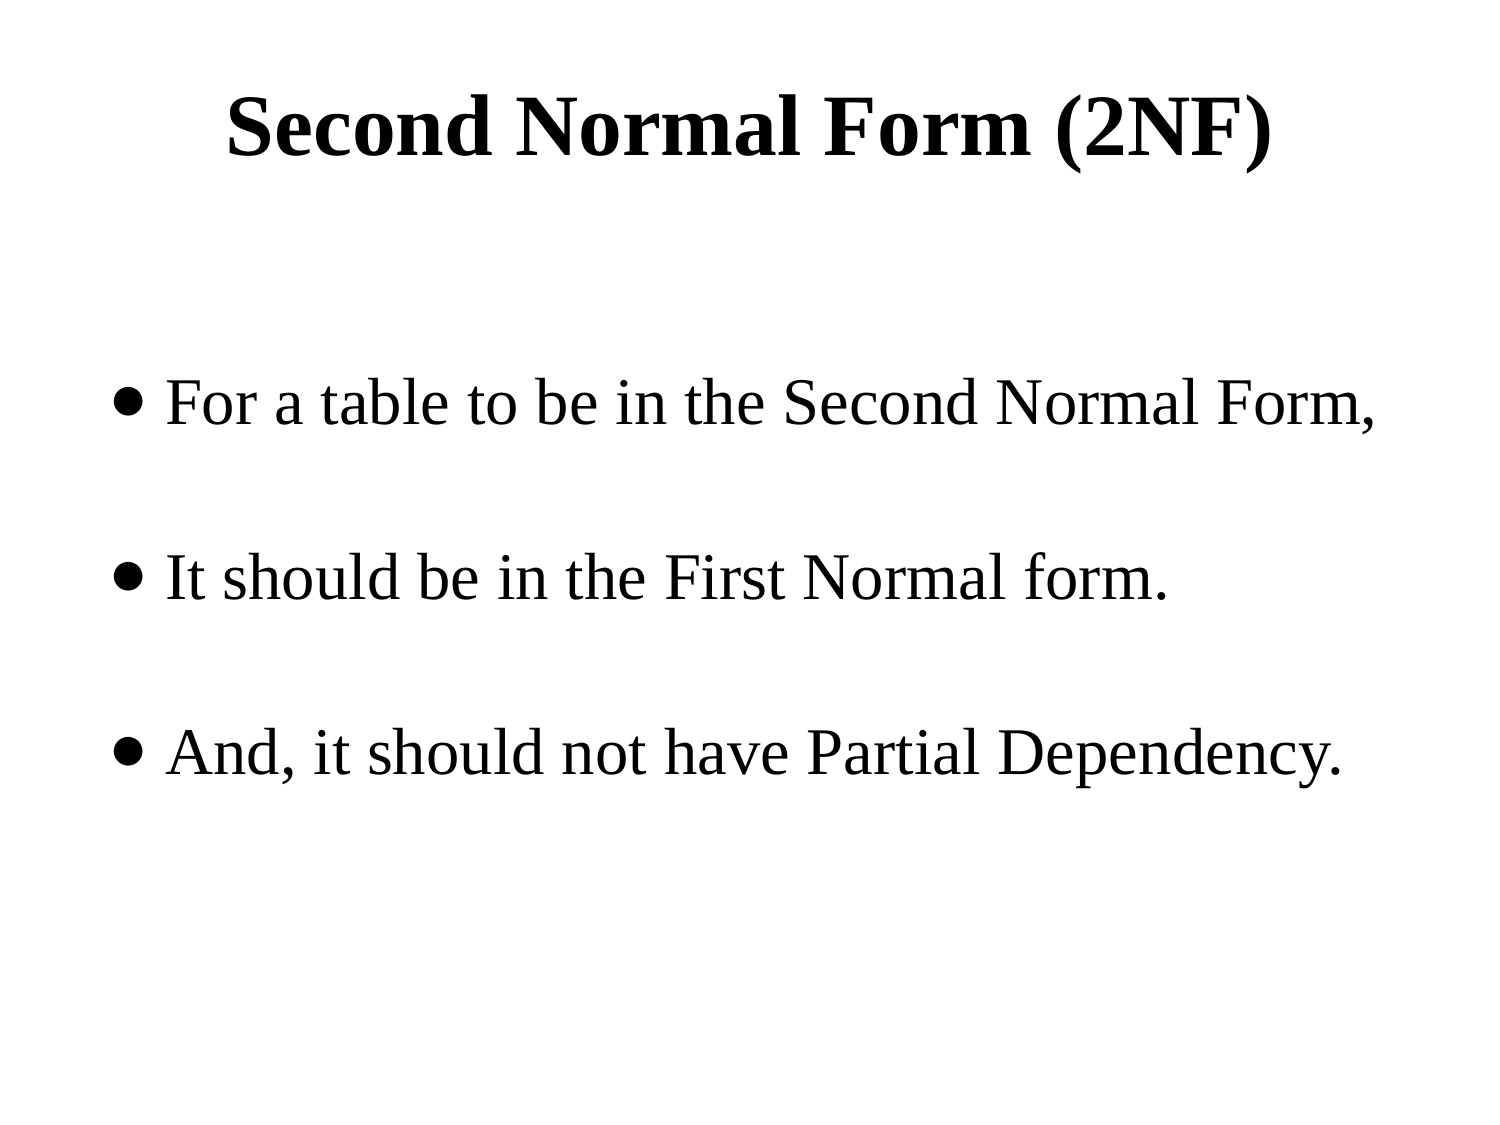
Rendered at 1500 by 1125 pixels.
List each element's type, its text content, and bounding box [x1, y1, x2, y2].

title Second Normal Form (2NF) [75, 45, 1425, 197]
list For a table to be in the Second Normal Form, It should be in the First Normal form. And, it should not have Partial Dependency. [75, 262, 1425, 1005]
